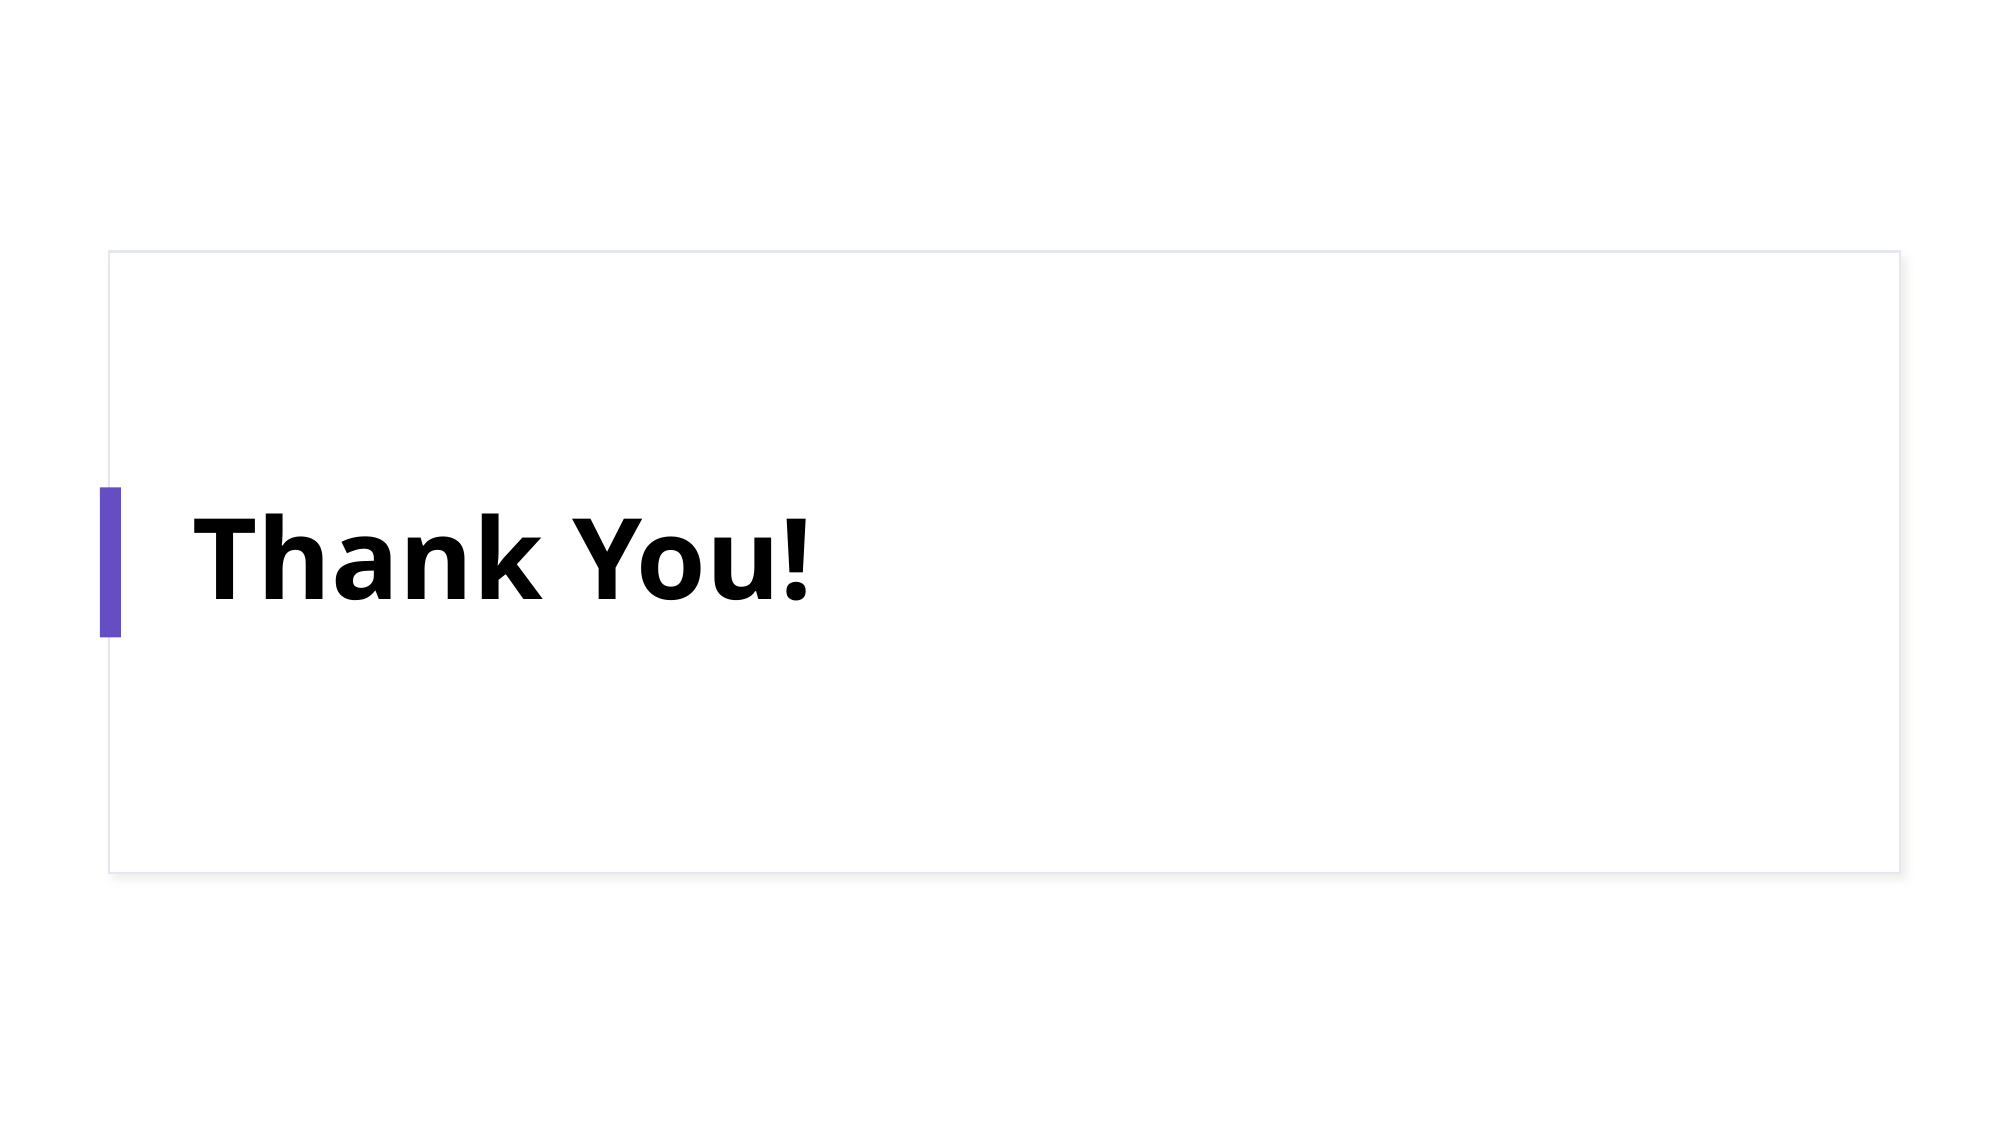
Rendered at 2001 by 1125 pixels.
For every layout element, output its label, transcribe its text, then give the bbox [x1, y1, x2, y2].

title Thank You! [176, 318, 1847, 809]
